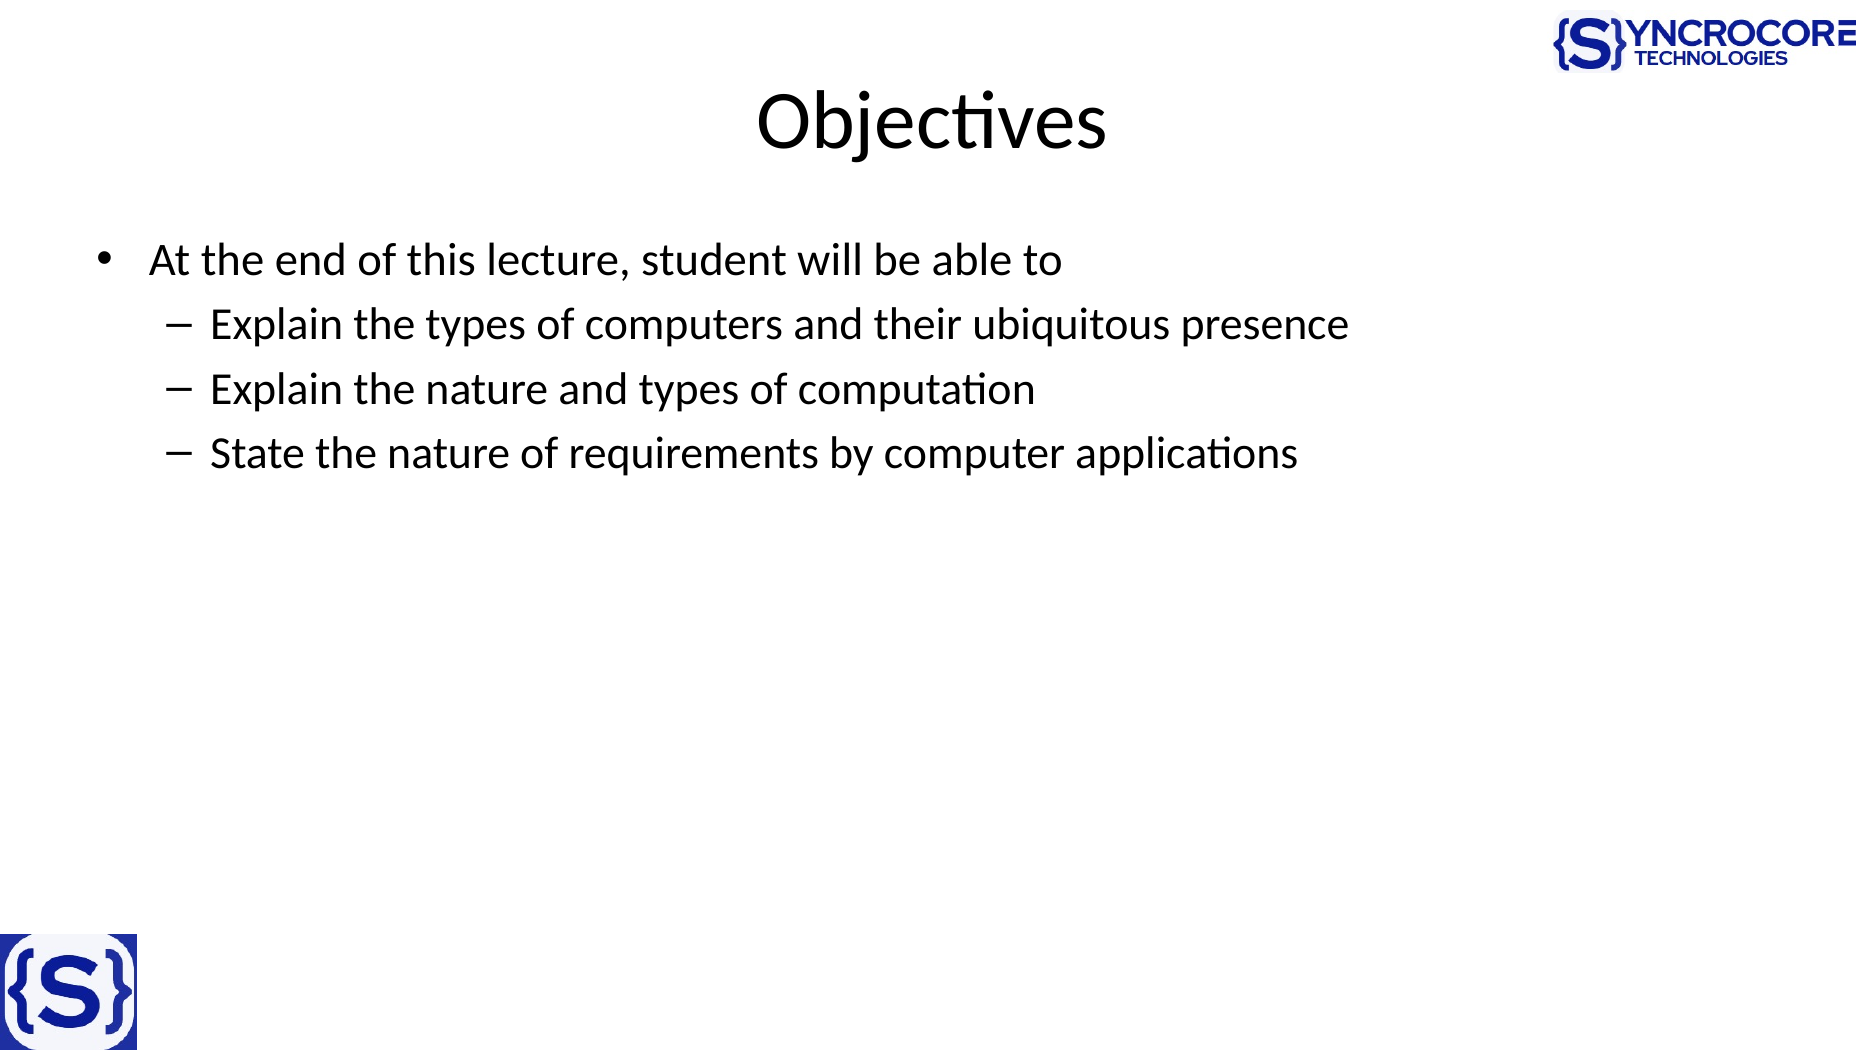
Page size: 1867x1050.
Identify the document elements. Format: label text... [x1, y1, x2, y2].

list At the end of this lecture, student will be able to Explain the types of computers and their ubiquitous presence Explain the nature and types of computation State the nature of requirements by computer applications [81, 221, 1763, 937]
picture [1546, 10, 1856, 74]
picture [0, 934, 137, 1050]
title Objectives [250, 58, 1614, 174]
